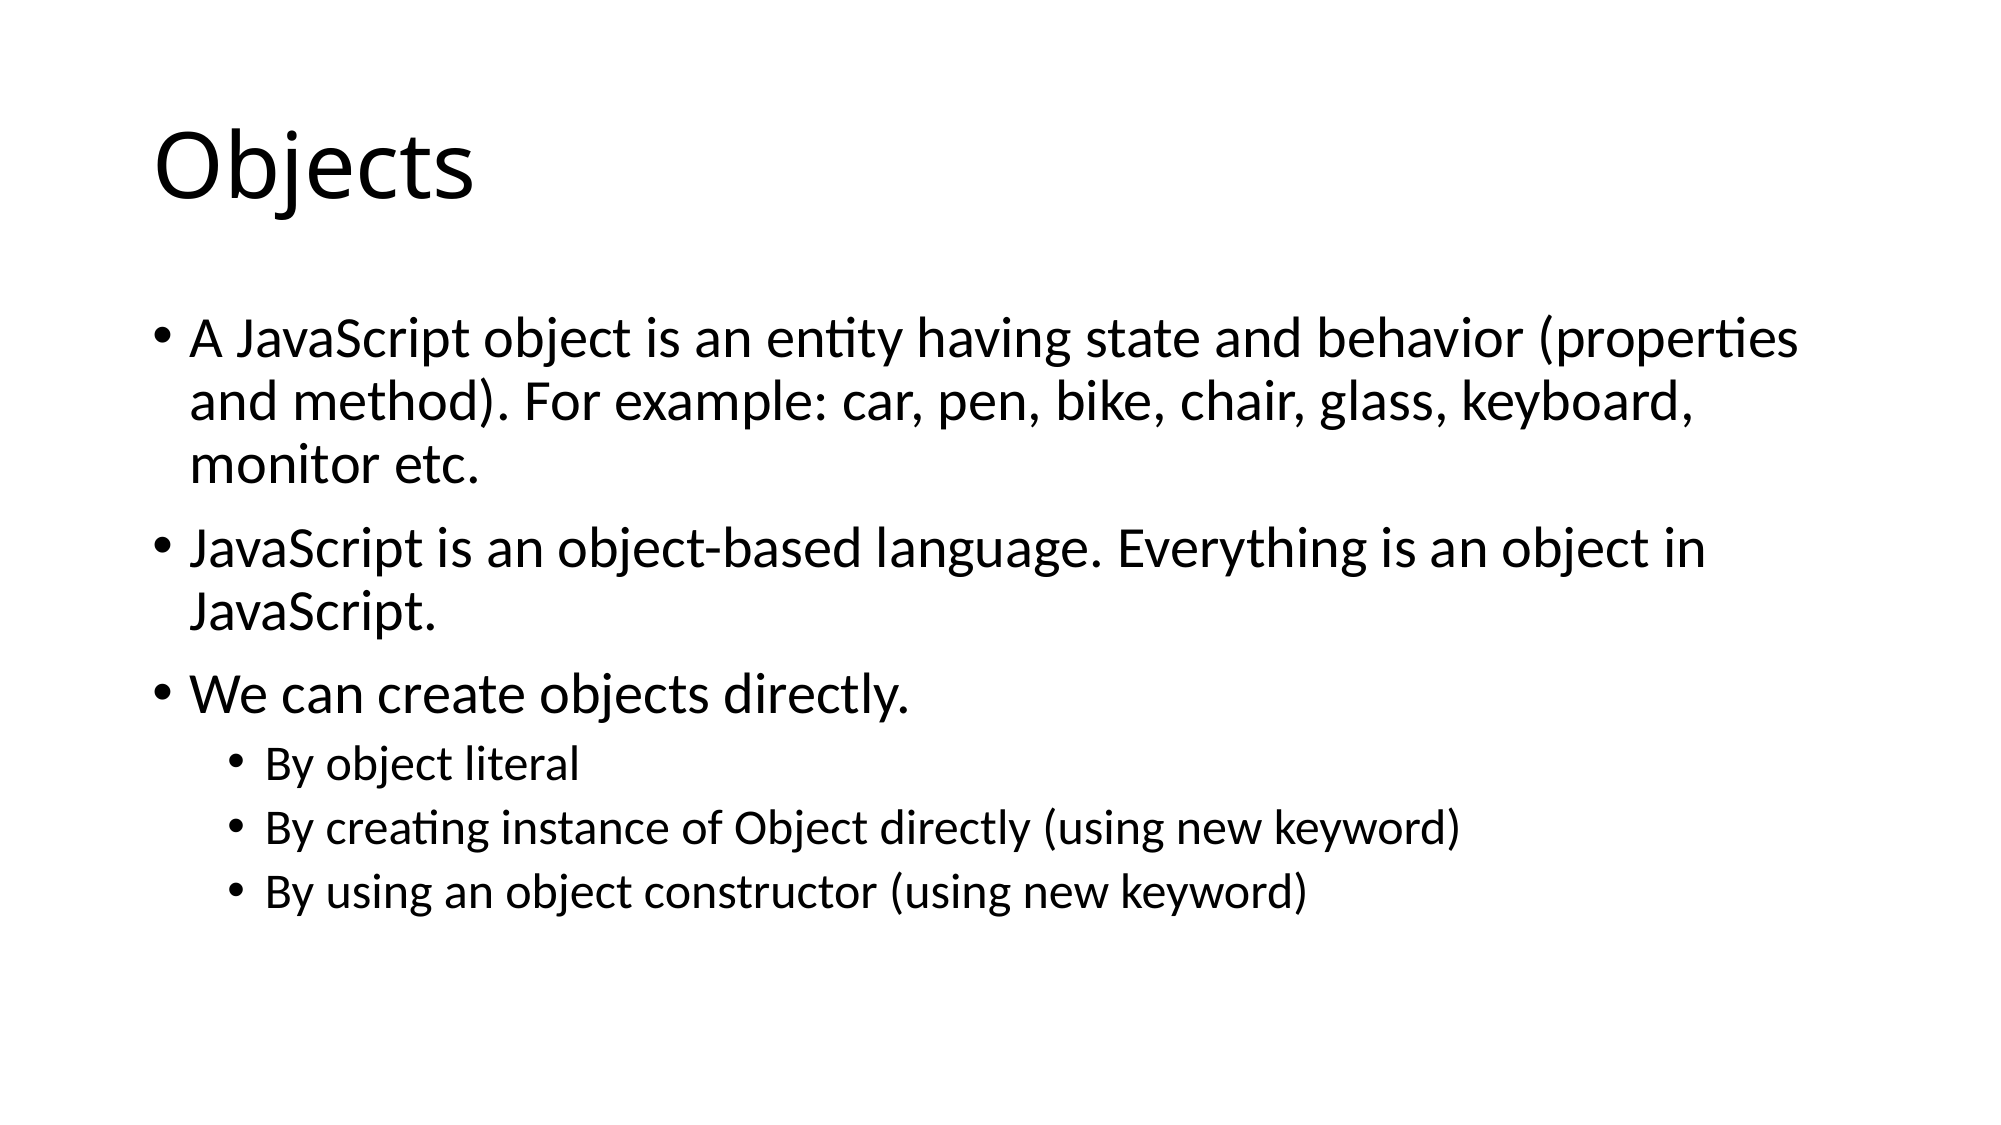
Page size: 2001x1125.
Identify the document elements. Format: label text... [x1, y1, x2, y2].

list A JavaScript object is an entity having state and behavior (properties and method). For example: car, pen, bike, chair, glass, keyboard, monitor etc. JavaScript is an object-based language. Everything is an object in JavaScript. We can create objects directly. By object literal By creating instance of Object directly (using new keyword) By using an object constructor (using new keyword) [137, 299, 1863, 1014]
title Objects [137, 59, 1863, 278]
